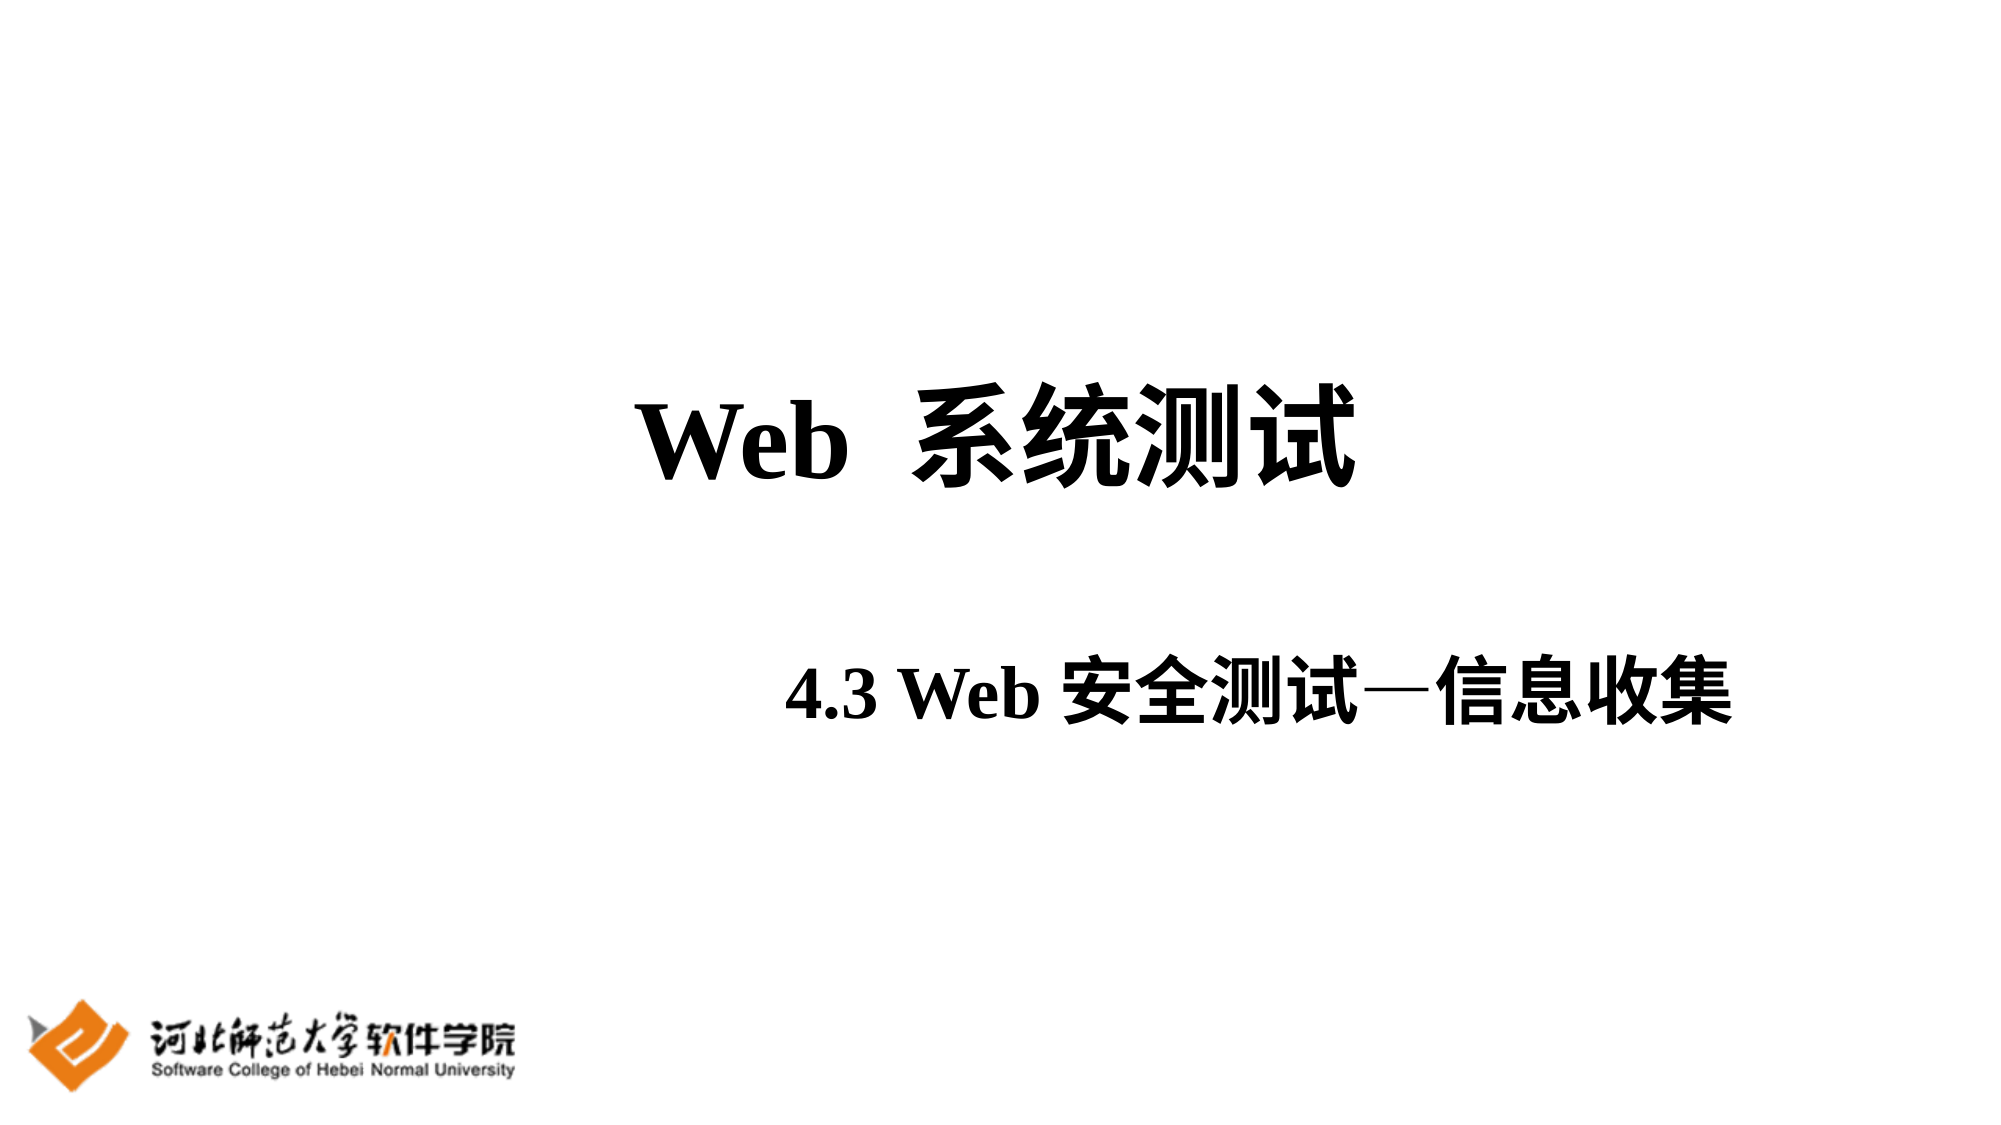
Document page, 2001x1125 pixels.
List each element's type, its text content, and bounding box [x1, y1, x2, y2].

title Web 系统测试 [245, 119, 1746, 511]
picture [14, 991, 542, 1098]
subtitle 4.3 Web安全测试—信息收集 [249, 590, 1750, 863]
